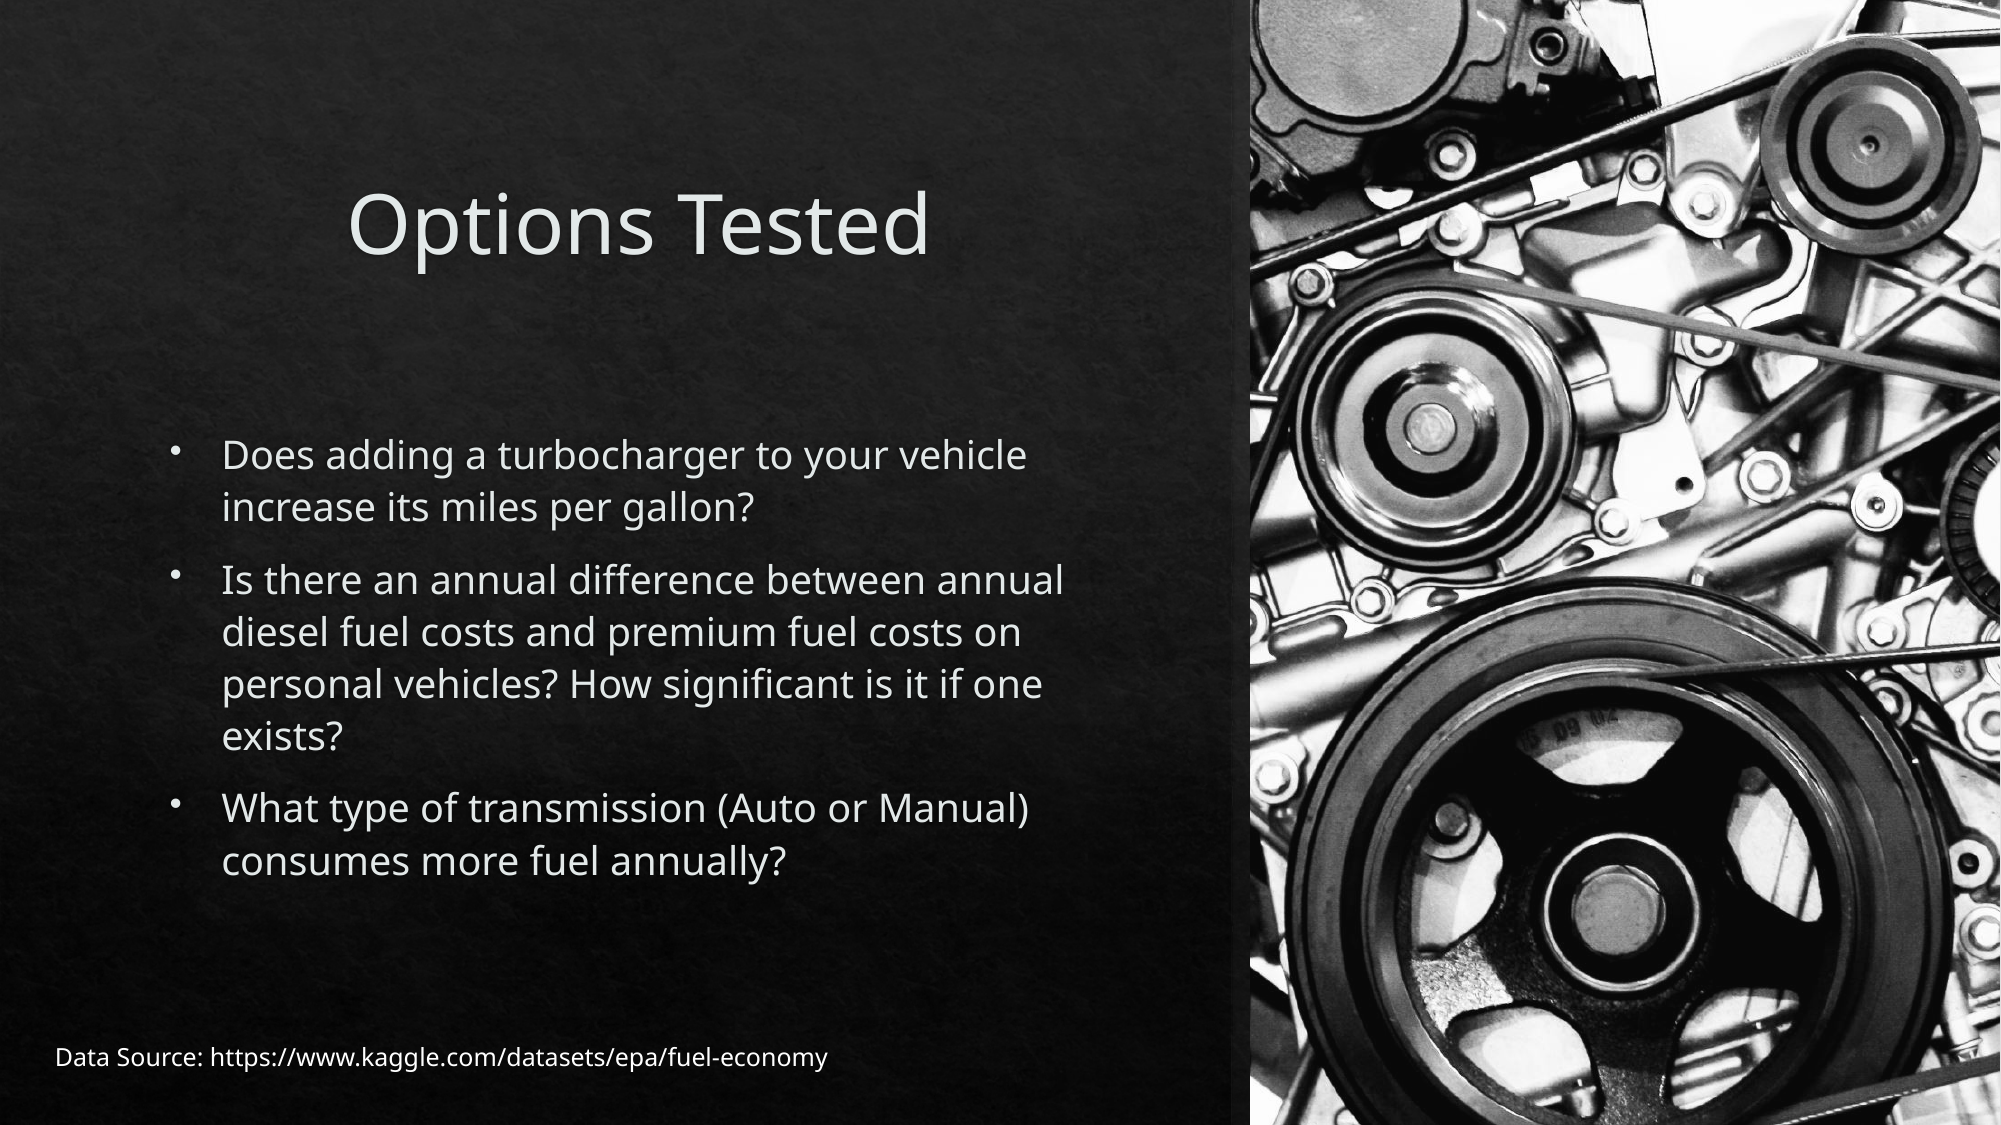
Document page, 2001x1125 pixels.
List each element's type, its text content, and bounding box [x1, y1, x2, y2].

text_box Data Source: https://www.kaggle.com/datasets/epa/fuel-economy [40, 1034, 1211, 1079]
picture [1230, 0, 2000, 1125]
text_box [0, 0, 1225, 1125]
list Does adding a turbocharger to your vehicle increase its miles per gallon? Is there an annual difference between annual diesel fuel costs and premium fuel costs on personal vehicles? How significant is it if one exists? What type of transmission (Auto or Manual) consumes more fuel annually? [149, 373, 1131, 935]
title Options Tested [149, 99, 1131, 343]
